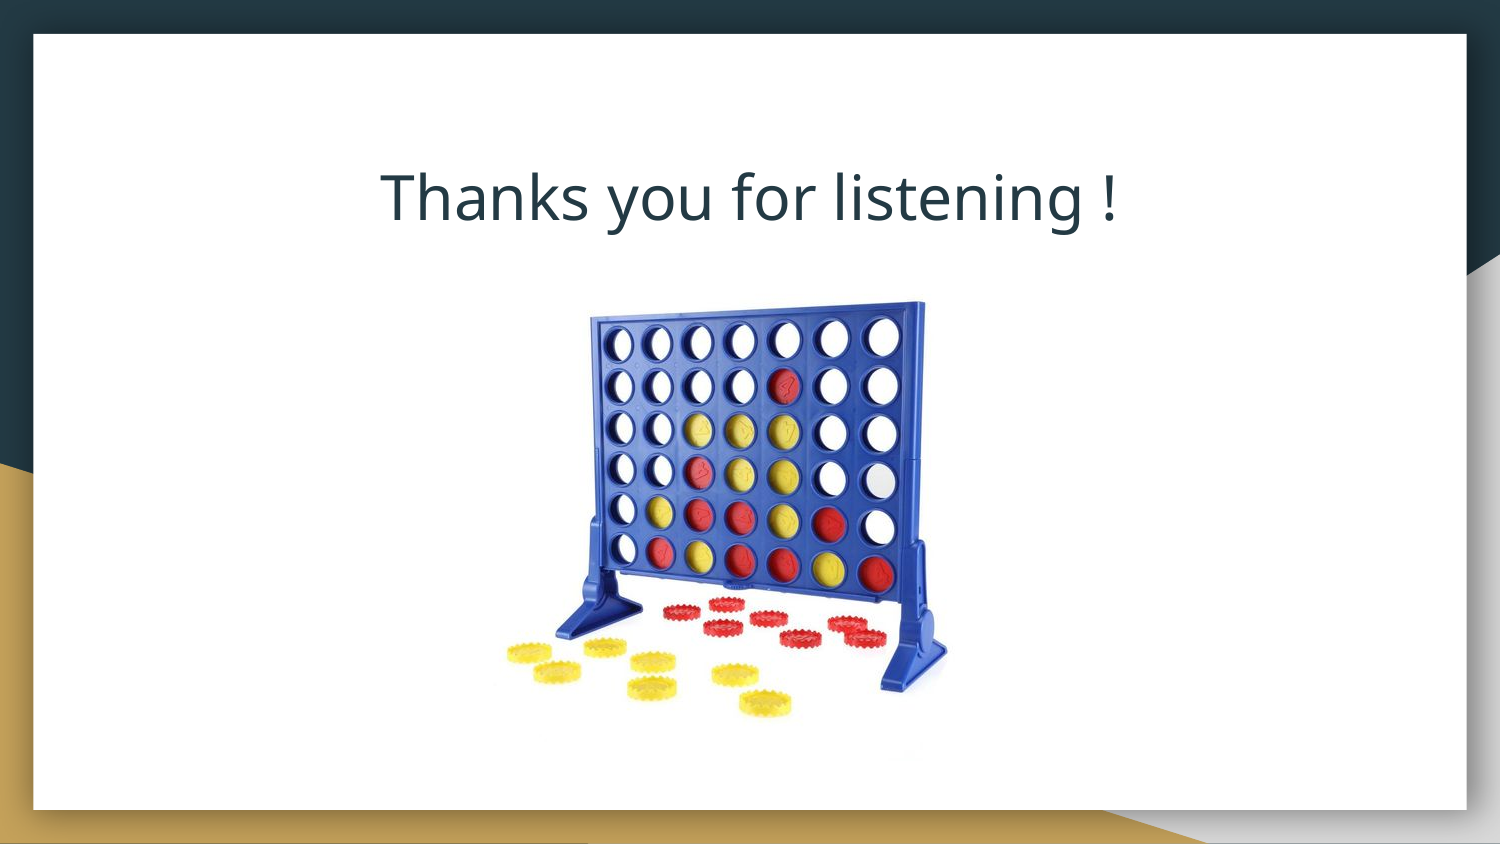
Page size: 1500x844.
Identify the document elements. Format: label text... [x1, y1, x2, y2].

title Thanks you for listening ! [134, 138, 1366, 296]
picture [483, 261, 983, 761]
